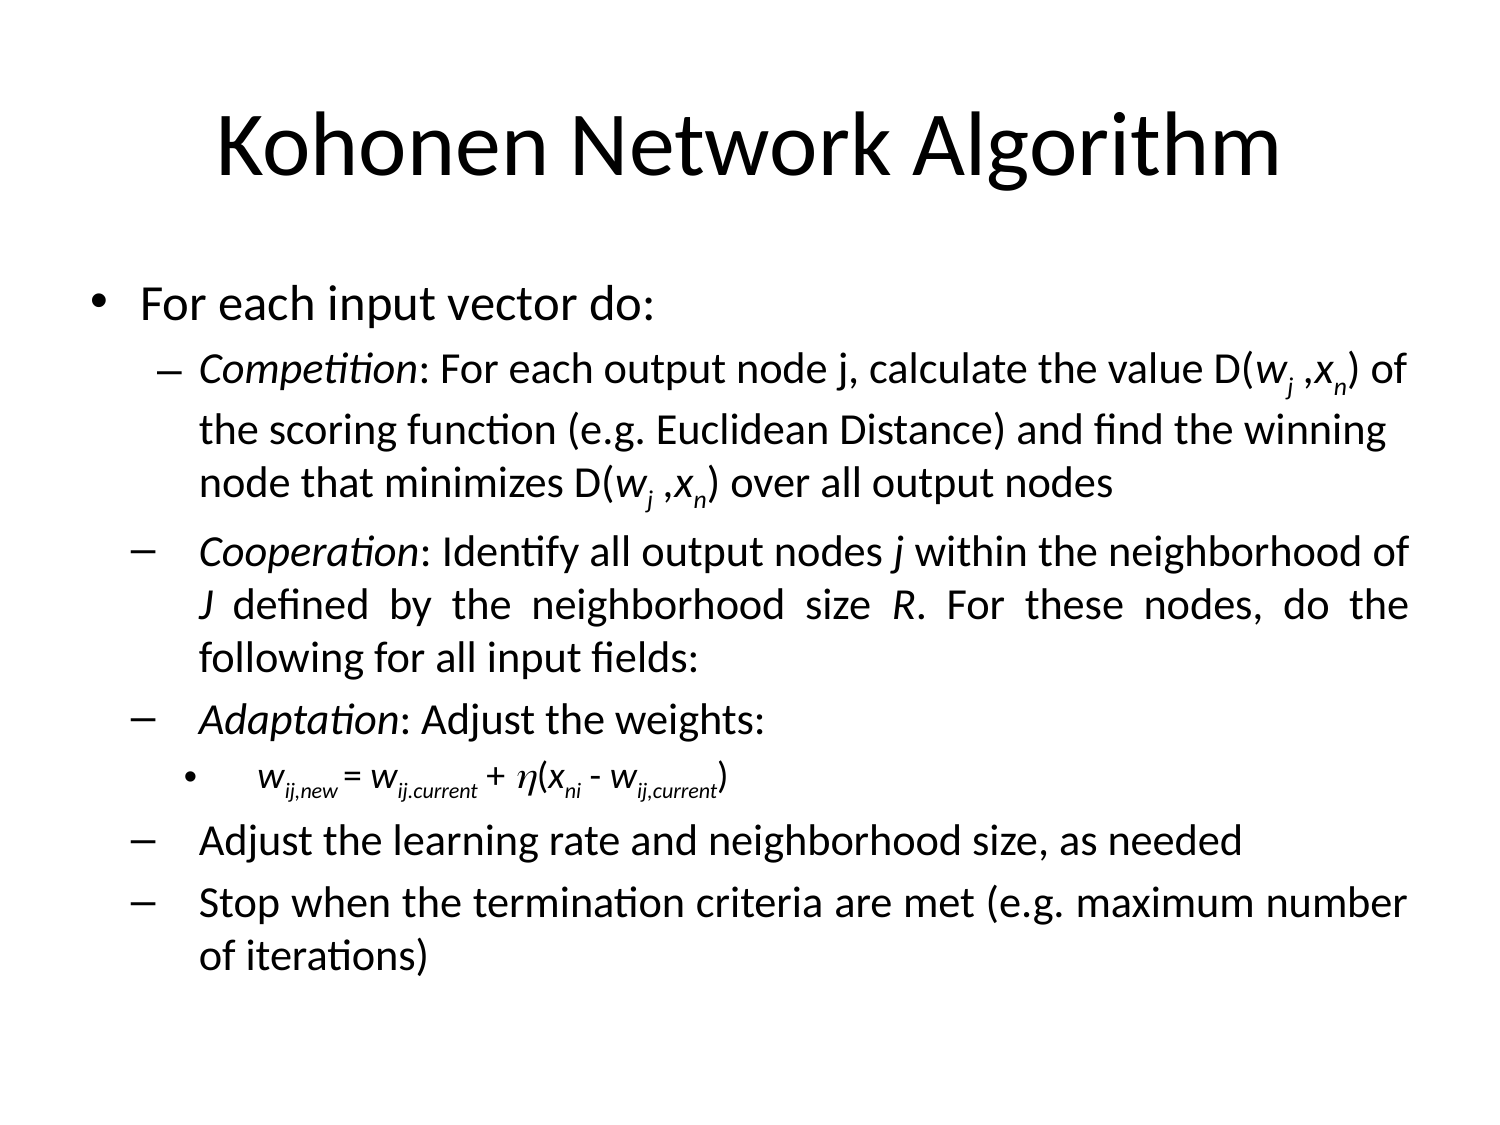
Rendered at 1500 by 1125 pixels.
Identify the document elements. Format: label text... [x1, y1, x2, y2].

list For each input vector do: Competition: For each output node j, calculate the value D(wj ,xn) of the scoring function (e.g. Euclidean Distance) and find the winning node that minimizes D(wj ,xn) over all output nodes Cooperation: Identify all output nodes j within the neighborhood of J defined by the neighborhood size R. For these nodes, do the following for all input fields: Adaptation: Adjust the weights: wij,new = wij.current + (xni - wij,current) Adjust the learning rate and neighborhood size, as needed Stop when the termination criteria are met (e.g. maximum number of iterations) [75, 262, 1425, 1005]
title Kohonen Network Algorithm [75, 45, 1425, 233]
